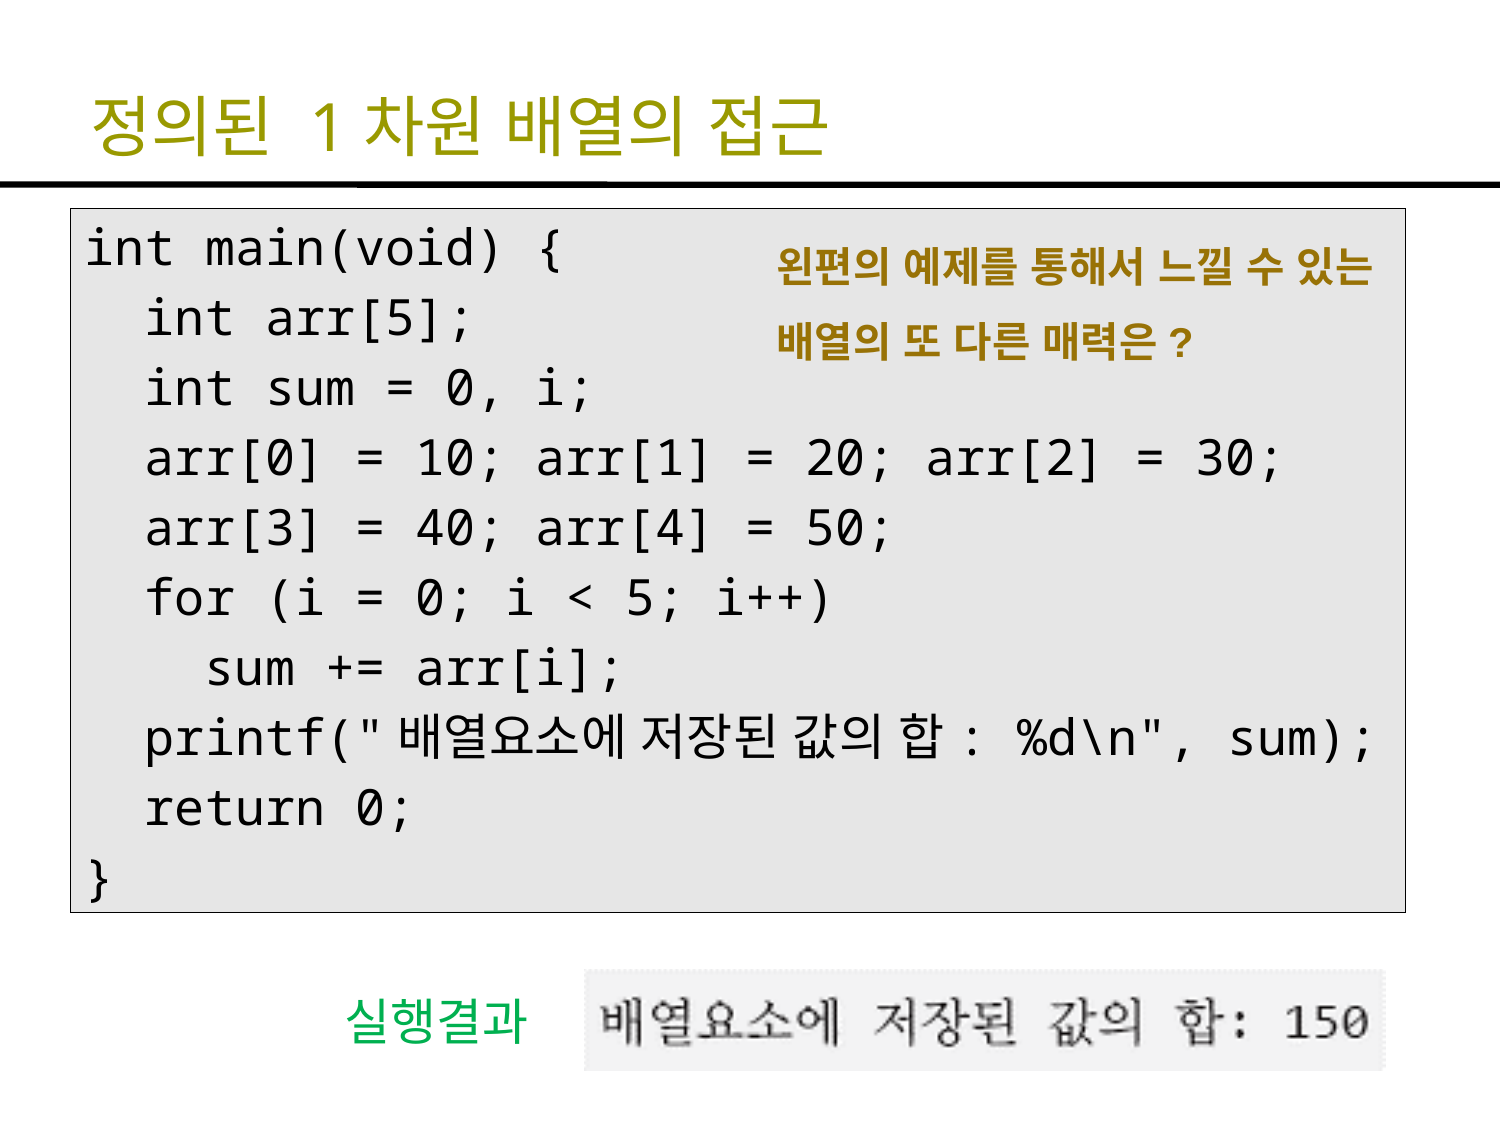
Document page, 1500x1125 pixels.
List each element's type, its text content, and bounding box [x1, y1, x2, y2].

text_box 왼편의 예제를 통해서 느낄 수 있는 배열의 또 다른 매력은? [761, 208, 1405, 373]
text_box int main(void) { int arr[5]; int sum = 0, i; arr[0] = 10; arr[1] = 20; arr[2] = 30; arr[3] = 40; arr[4] = 50; for (i = 0; i < 5; i++) sum += arr[i]; printf("배열요소에 저장된 값의 합: %d\n", sum); return 0; } [70, 208, 1406, 913]
text_box 실행결과 [323, 983, 551, 1057]
title 정의된 1차원 배열의 접근 [75, 45, 1425, 173]
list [584, 969, 1386, 1071]
